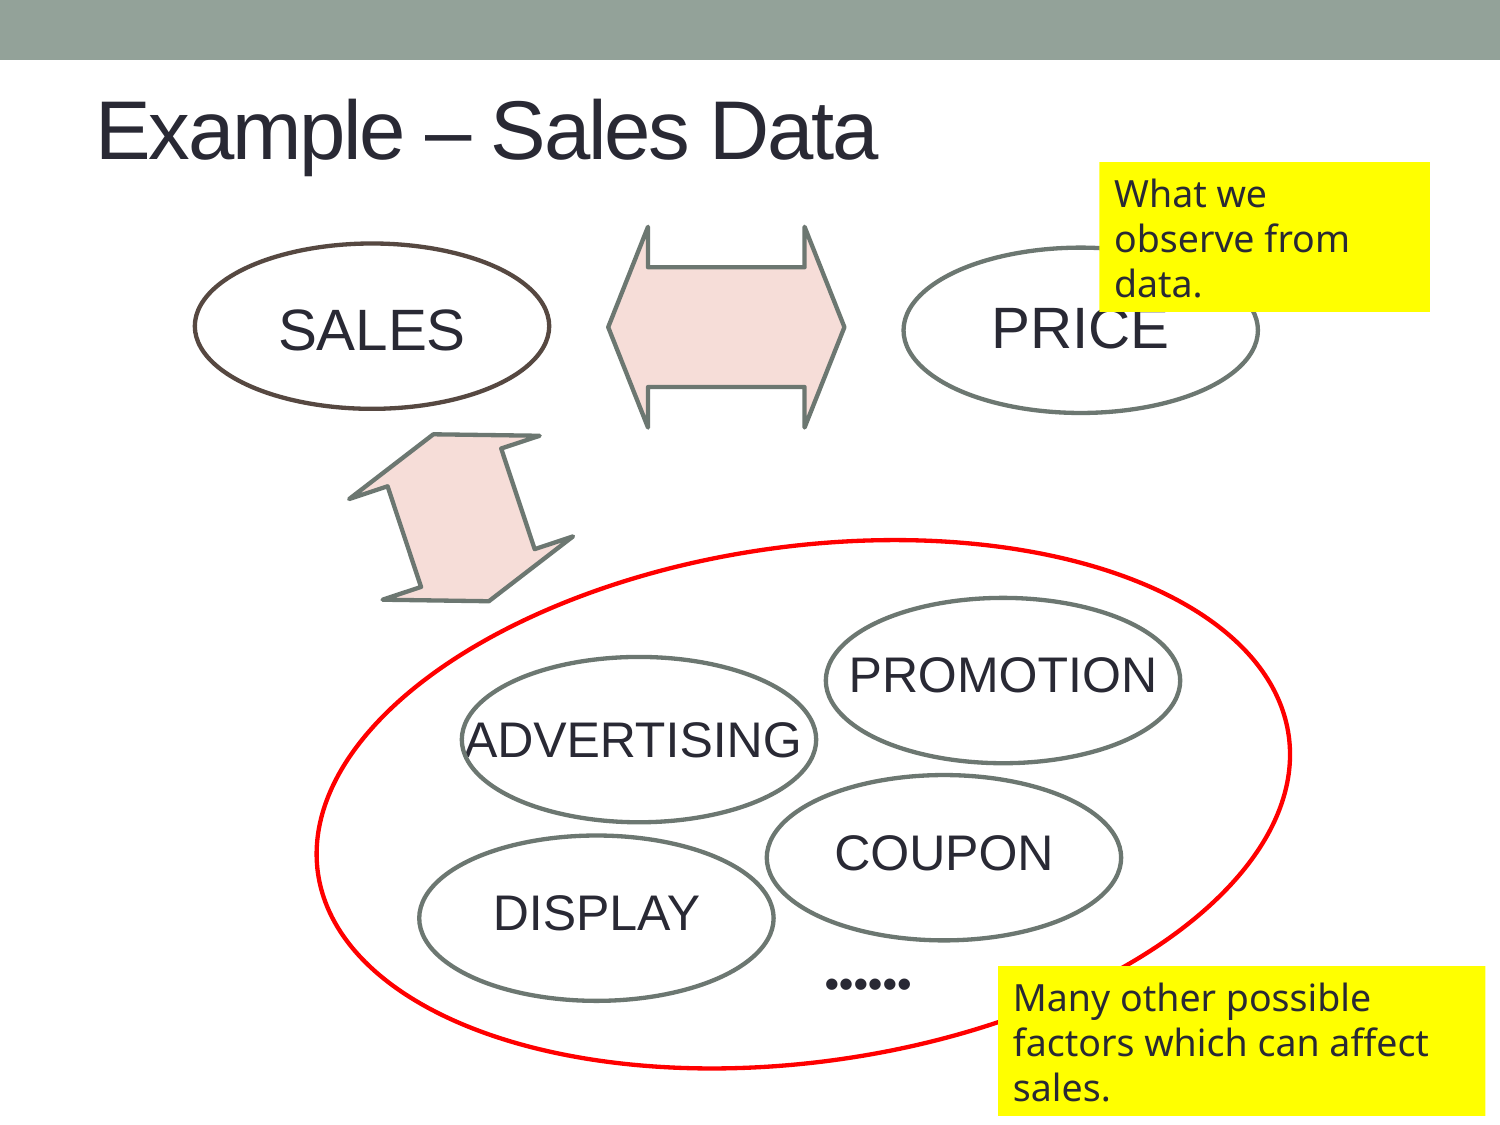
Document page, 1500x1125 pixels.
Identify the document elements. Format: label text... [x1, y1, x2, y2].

text_box Many other possible factors which can affect sales. [998, 966, 1486, 1116]
text_box [314, 537, 1293, 1071]
text_box •••••• [679, 949, 1058, 1014]
title Example – Sales Data [79, 49, 1430, 203]
text_box [347, 432, 575, 604]
text_box [192, 241, 552, 411]
text_box [901, 245, 1261, 416]
text_box What we observe from data. [1099, 162, 1430, 312]
text_box [606, 224, 847, 430]
